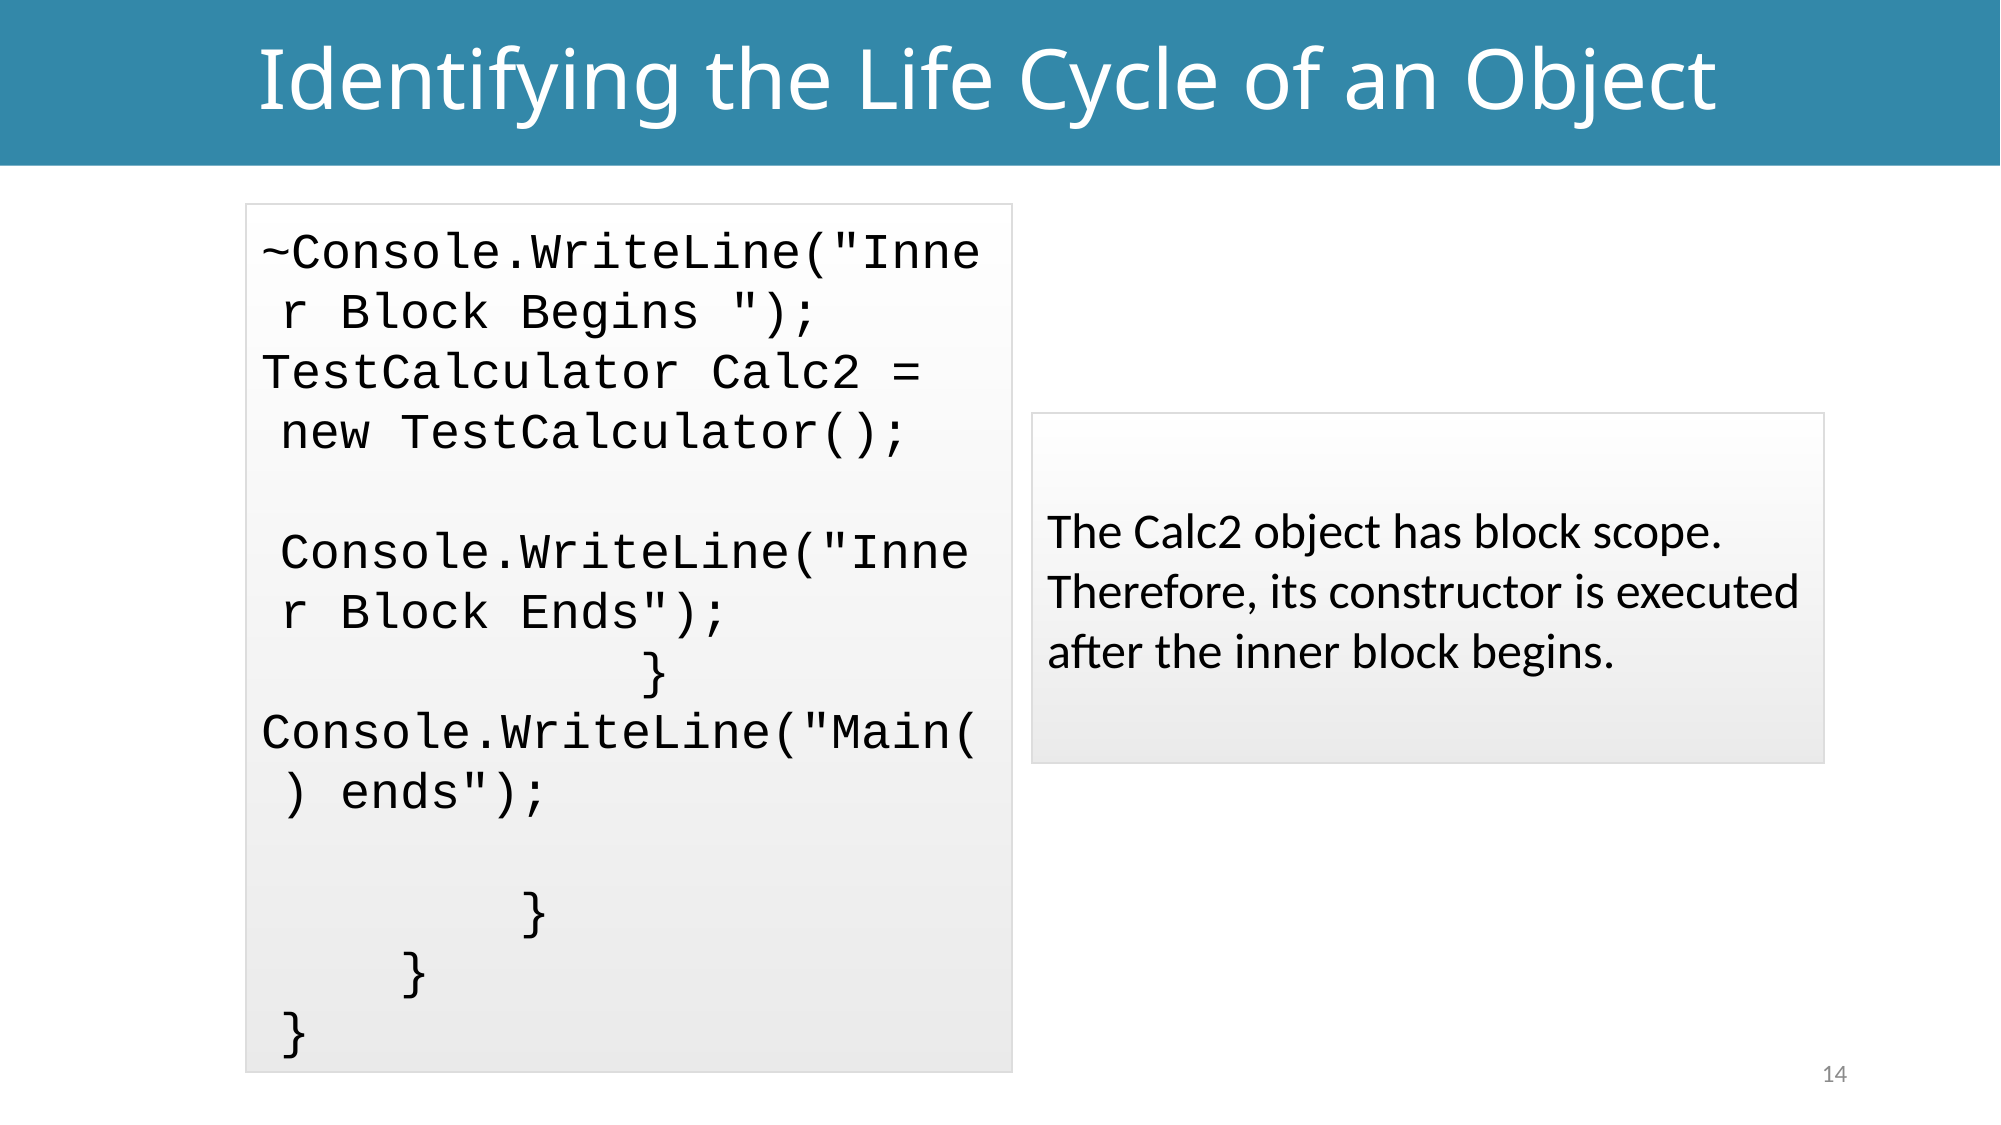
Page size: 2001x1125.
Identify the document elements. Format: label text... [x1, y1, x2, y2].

title Identifying the Life Cycle of an Object [0, 0, 2000, 166]
slide_number 14 [1412, 1042, 1863, 1103]
text_box ~Console.WriteLine("Inner Block Begins "); TestCalculator Calc2 = new TestCalculator(); Console.WriteLine("Inner Block Ends"); } Console.WriteLine("Main() ends"); } } } [246, 204, 1013, 1073]
text_box The Calc2 object has block scope. Therefore, its constructor is executed after the inner block begins. [1032, 412, 1825, 764]
